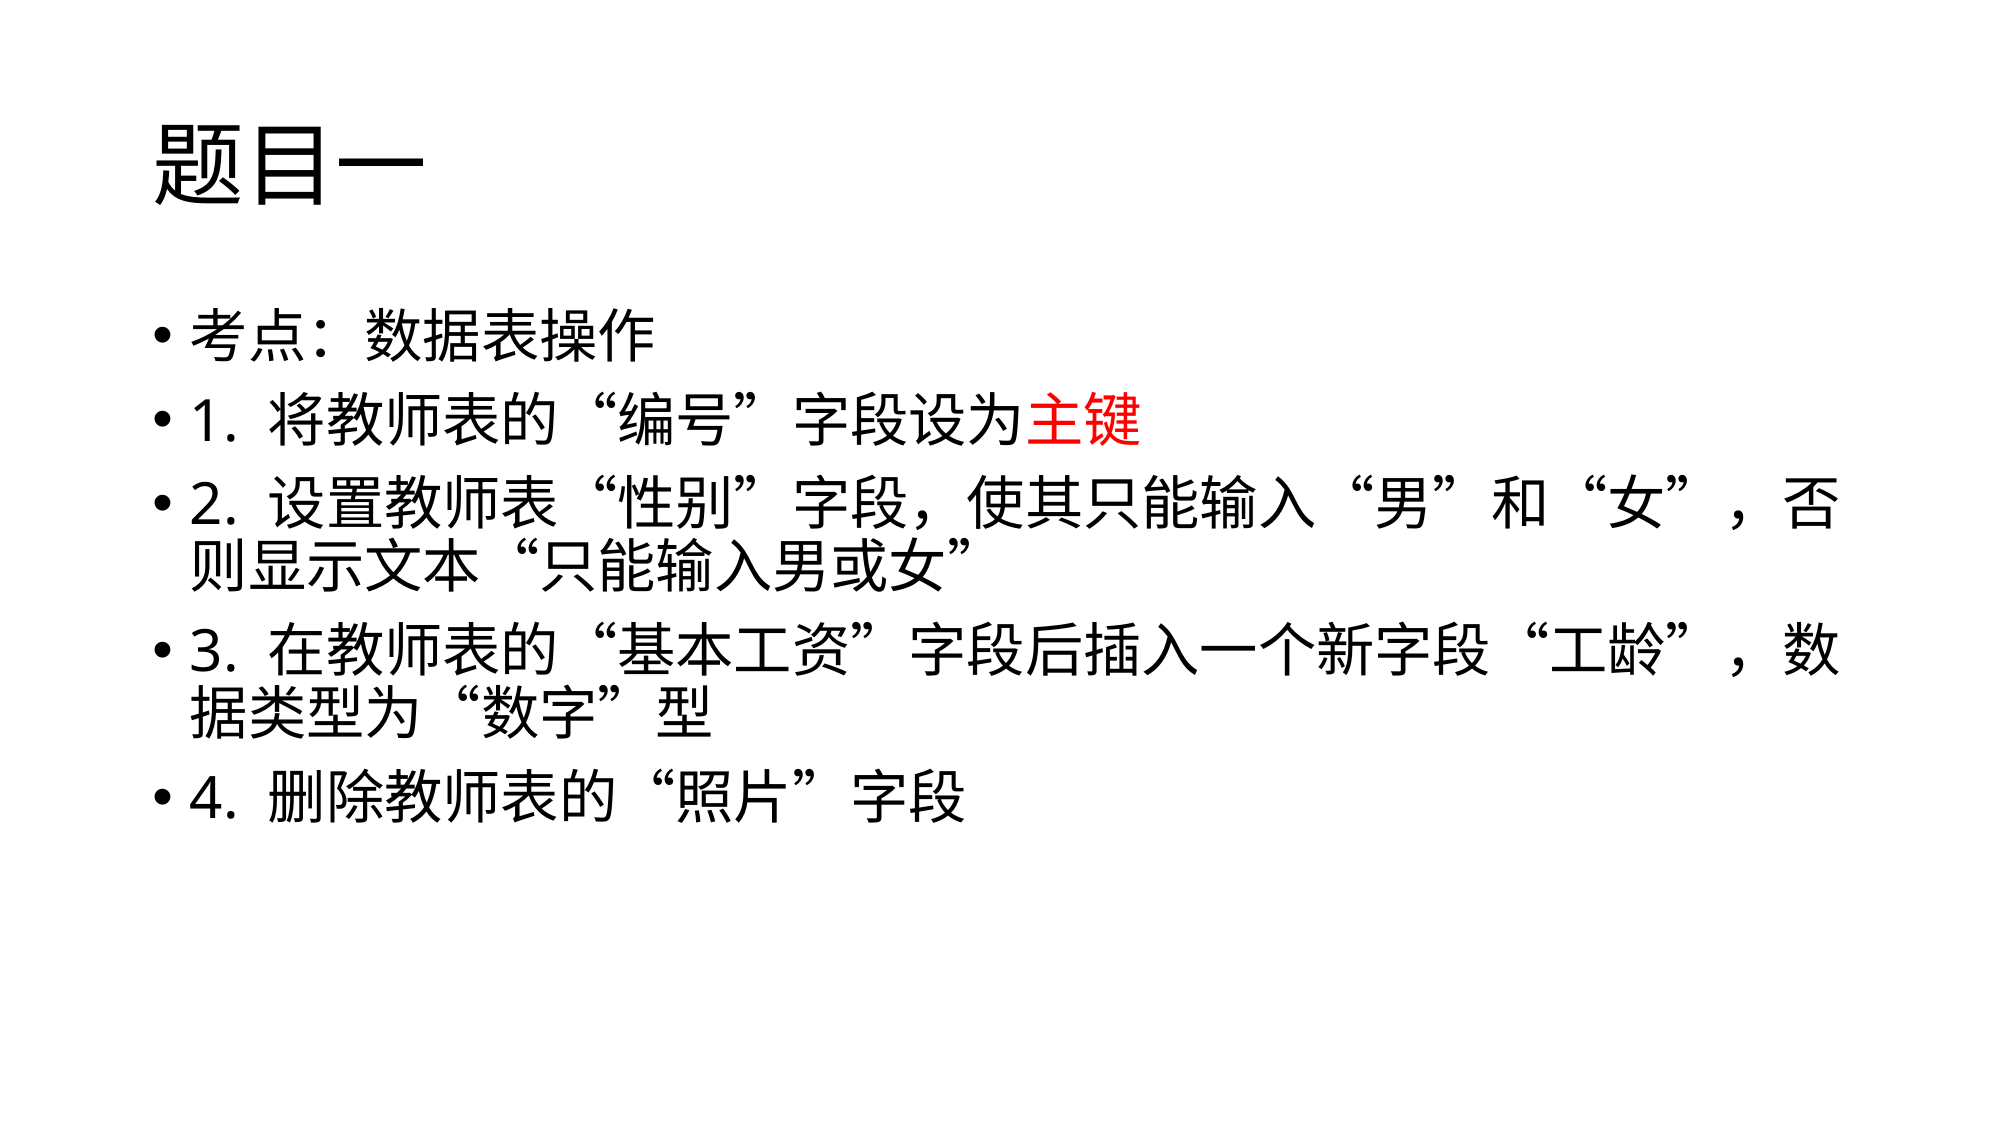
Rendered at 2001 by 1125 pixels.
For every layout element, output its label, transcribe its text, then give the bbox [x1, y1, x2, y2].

title 题目一 [137, 59, 1863, 278]
list 考点：数据表操作 1. 将教师表的“编号”字段设为主键 2. 设置教师表“性别”字段，使其只能输入“男”和“女”，否则显示文本“只能输入男或女” 3. 在教师表的“基本工资”字段后插入一个新字段“工龄”，数据类型为“数字”型 4. 删除教师表的“照片”字段 [137, 299, 1863, 1014]
